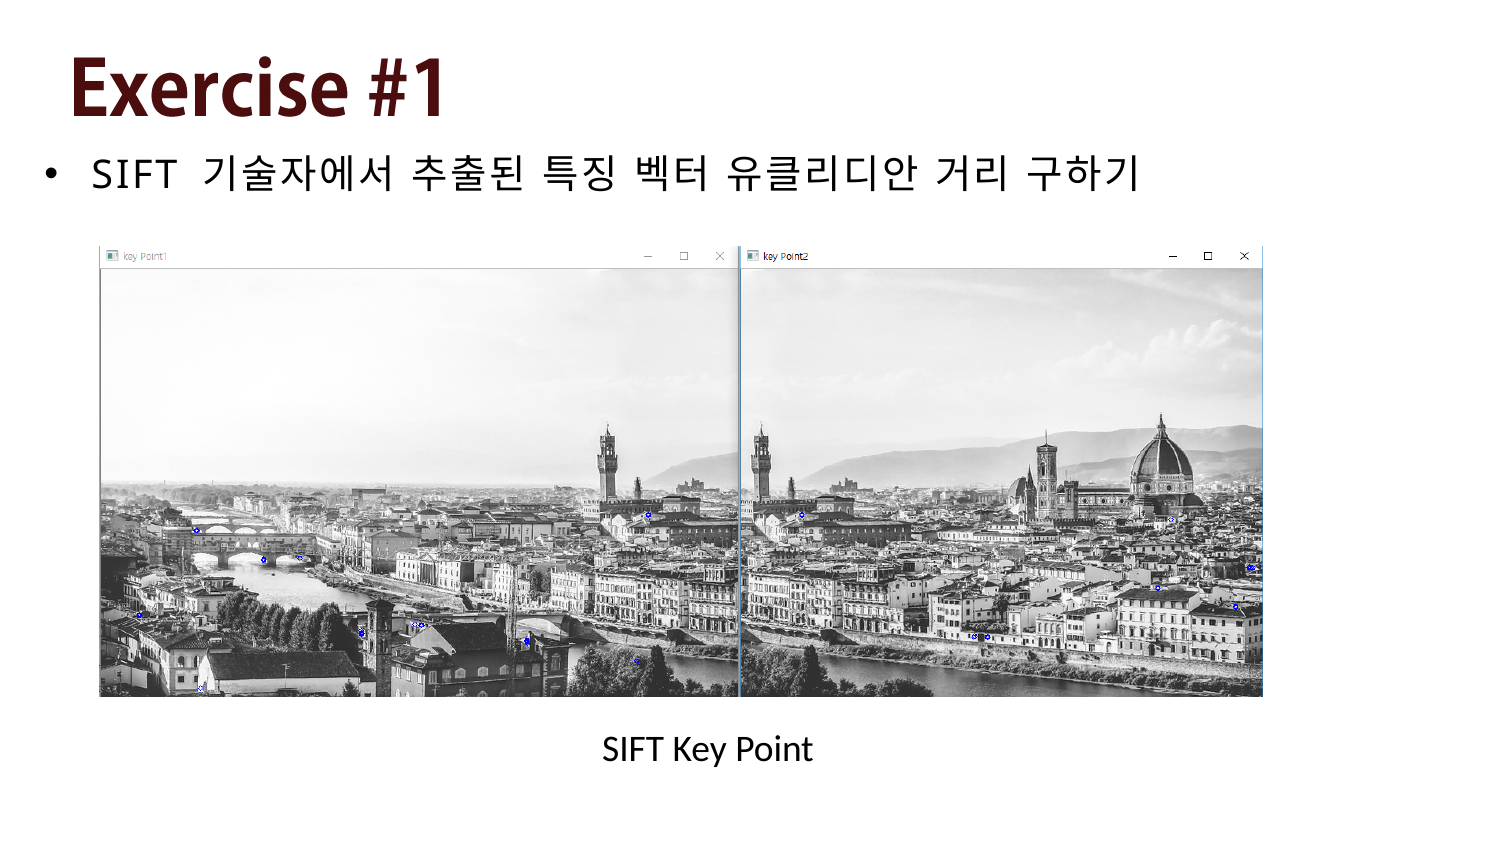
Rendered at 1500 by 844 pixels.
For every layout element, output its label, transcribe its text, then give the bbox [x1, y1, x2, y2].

picture [99, 246, 1263, 697]
text_box SIFT 기술자에서 추출된 특징 벡터 유클리디안 거리 구하기 [42, 146, 1463, 197]
text_box SIFT Key Point [587, 716, 832, 777]
text_box [68, 42, 487, 137]
